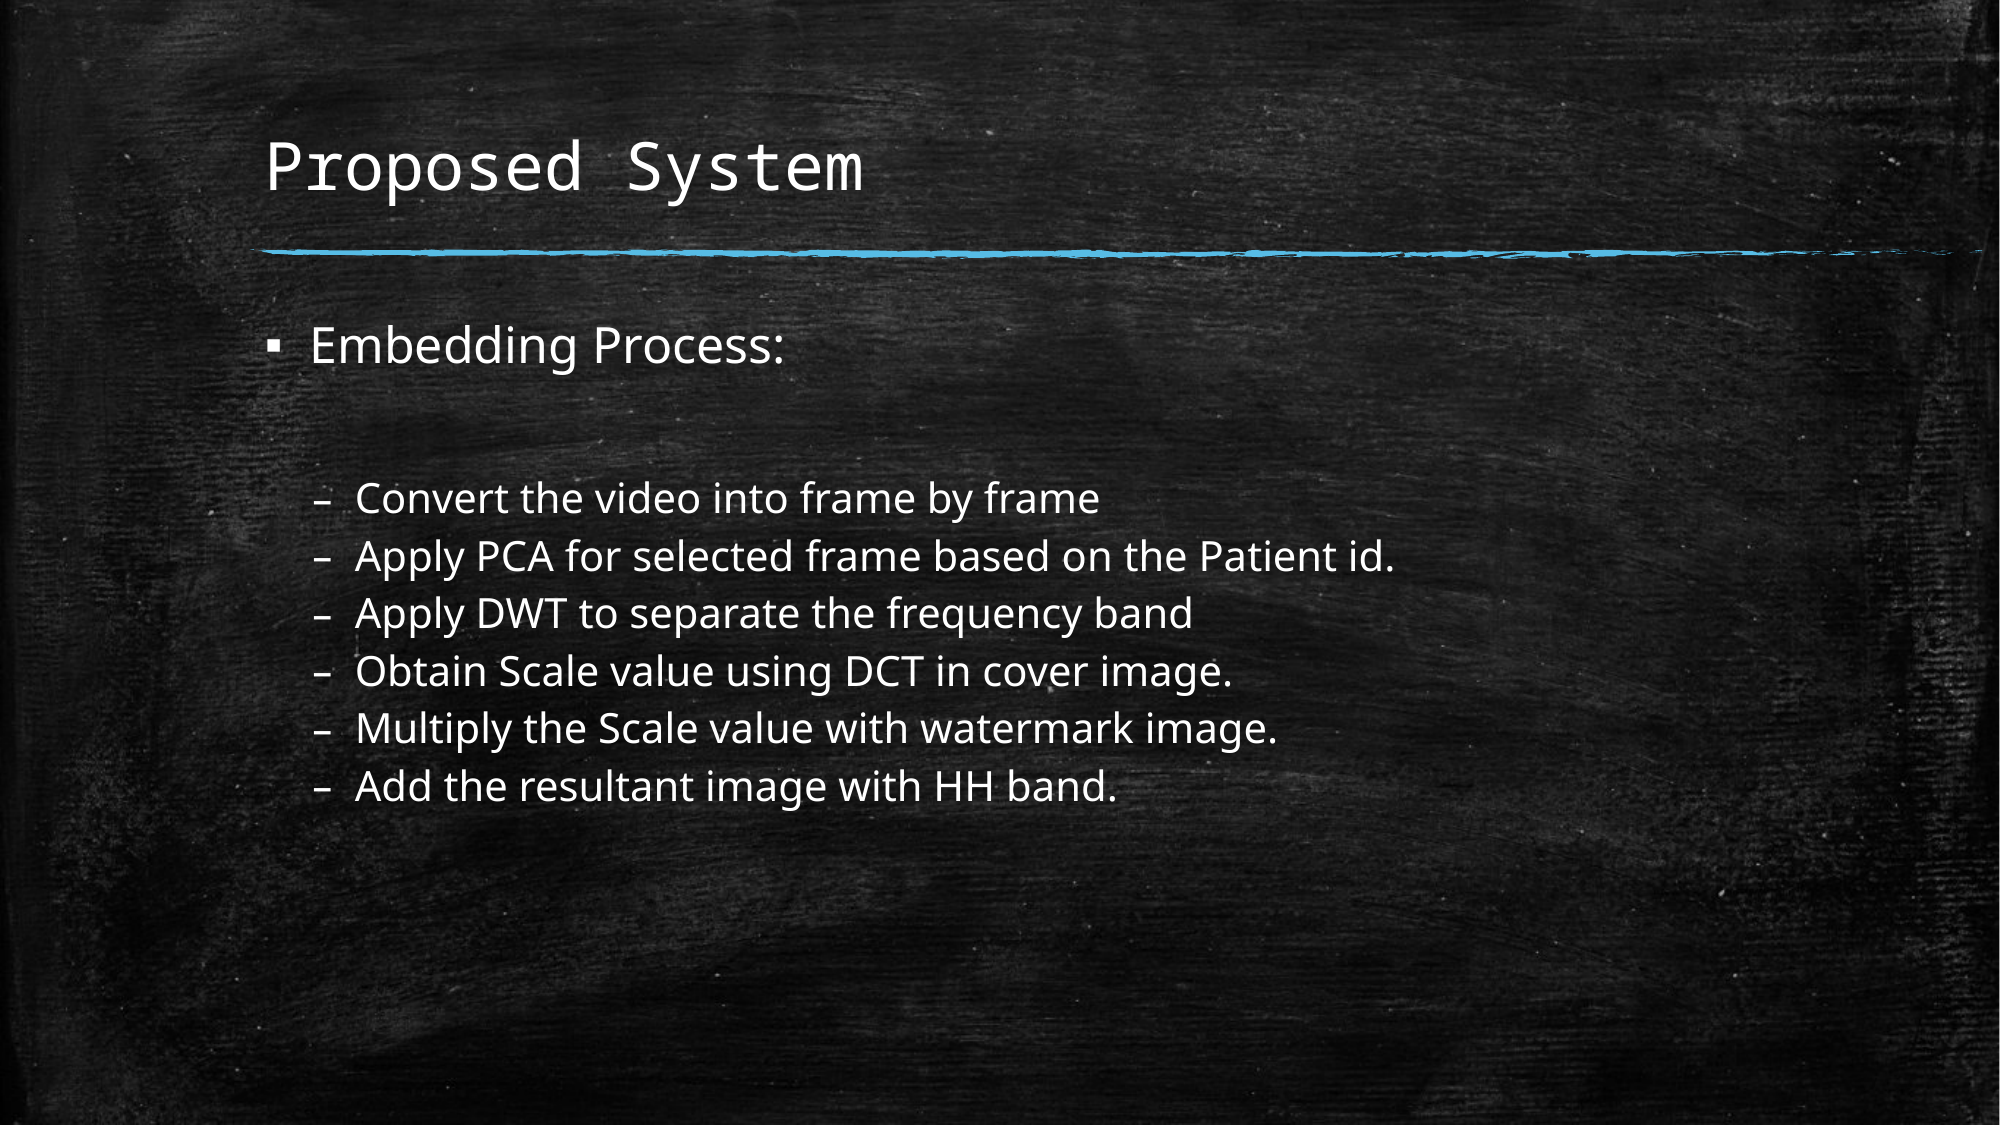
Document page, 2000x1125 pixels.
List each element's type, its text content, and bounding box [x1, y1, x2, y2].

list Embedding Process: Convert the video into frame by frame Apply PCA for selected frame based on the Patient id. Apply DWT to separate the frequency band Obtain Scale value using DCT in cover image. Multiply the Scale value with watermark image. Add the resultant image with HH band. [249, 312, 1750, 1013]
title Proposed System [249, 45, 1750, 213]
